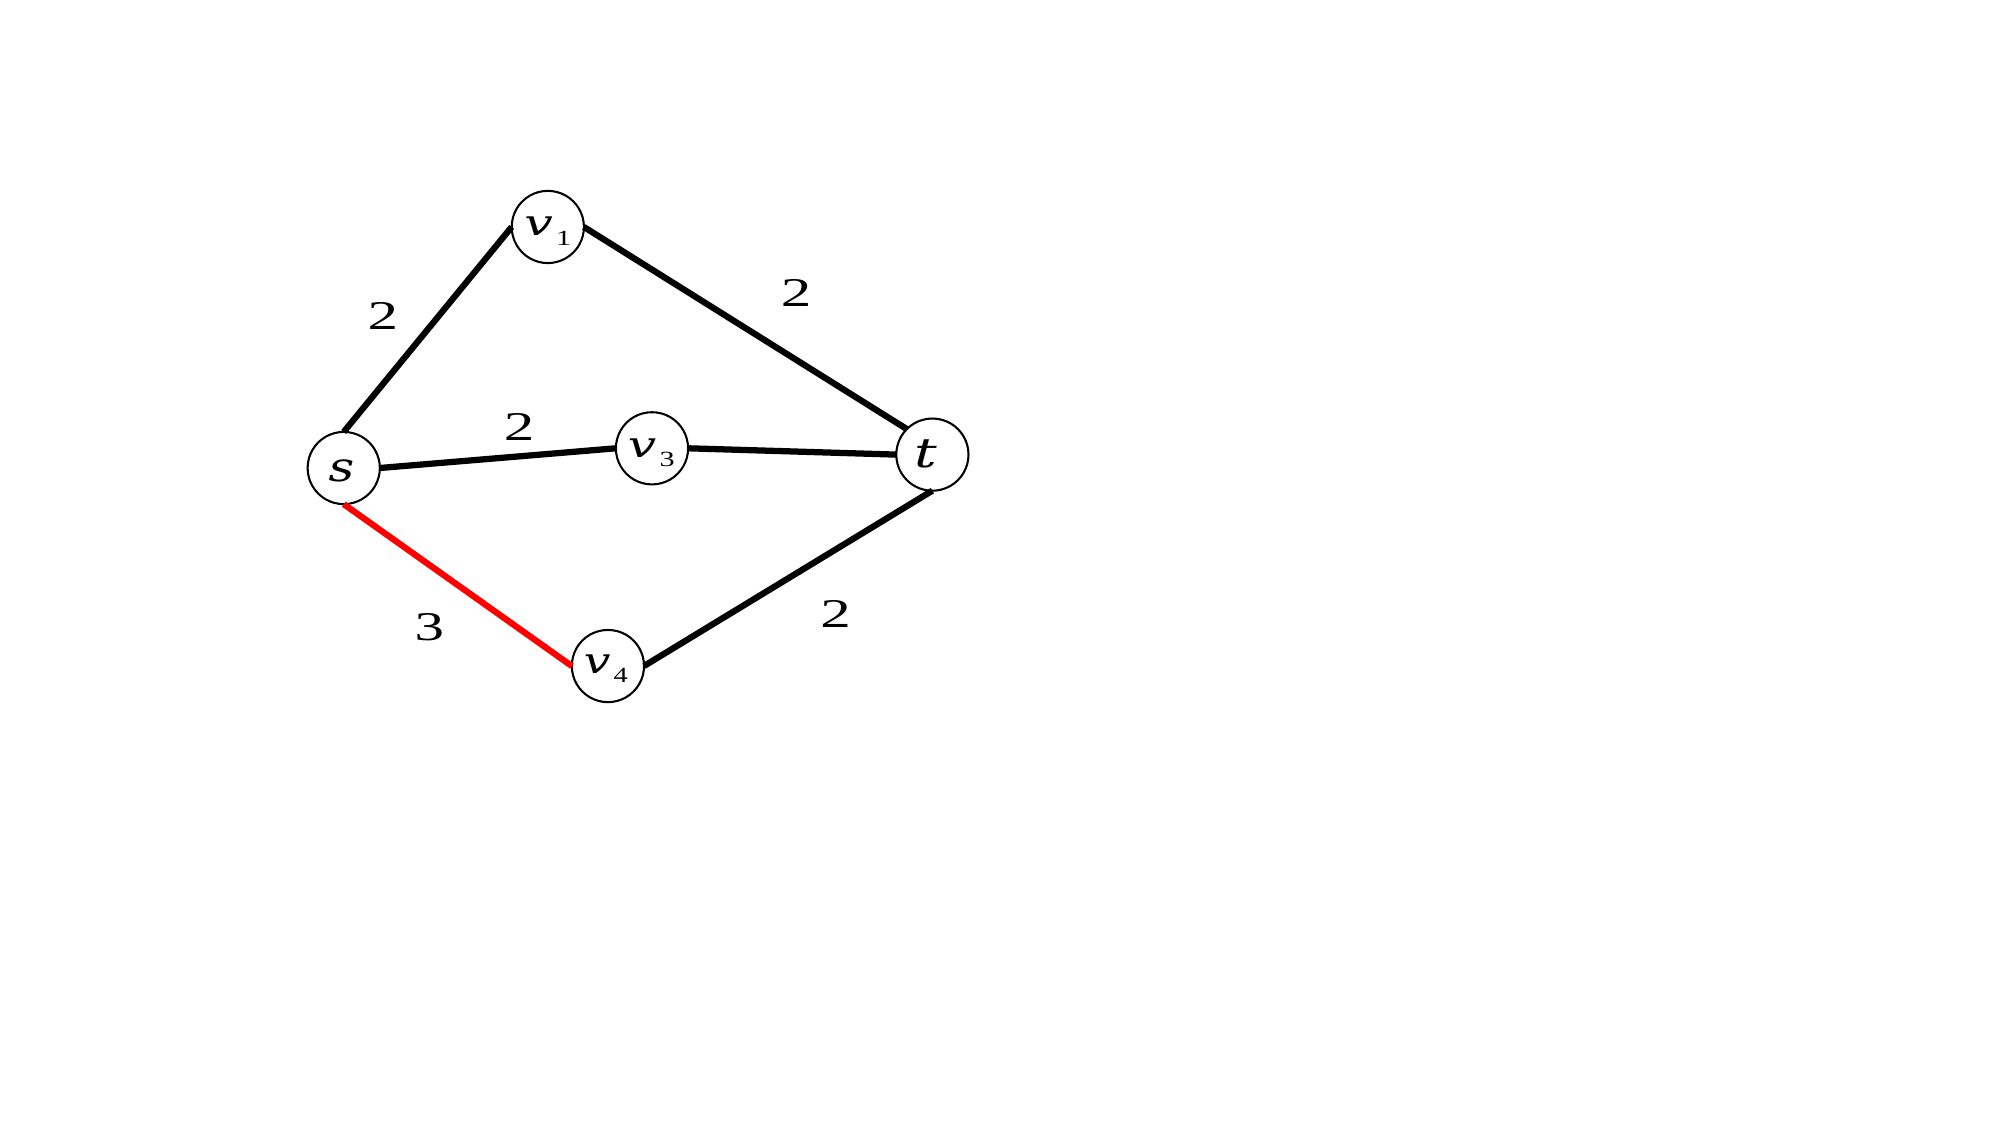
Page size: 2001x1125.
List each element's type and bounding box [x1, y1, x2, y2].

text_box [896, 418, 969, 491]
text_box [379, 448, 616, 468]
text_box [643, 490, 933, 666]
text_box [688, 448, 897, 455]
text_box [343, 226, 512, 432]
text_box [583, 226, 907, 430]
text_box [511, 190, 584, 264]
text_box [615, 430, 689, 485]
text_box [571, 629, 645, 703]
text_box [307, 431, 380, 505]
text_box [343, 504, 572, 666]
